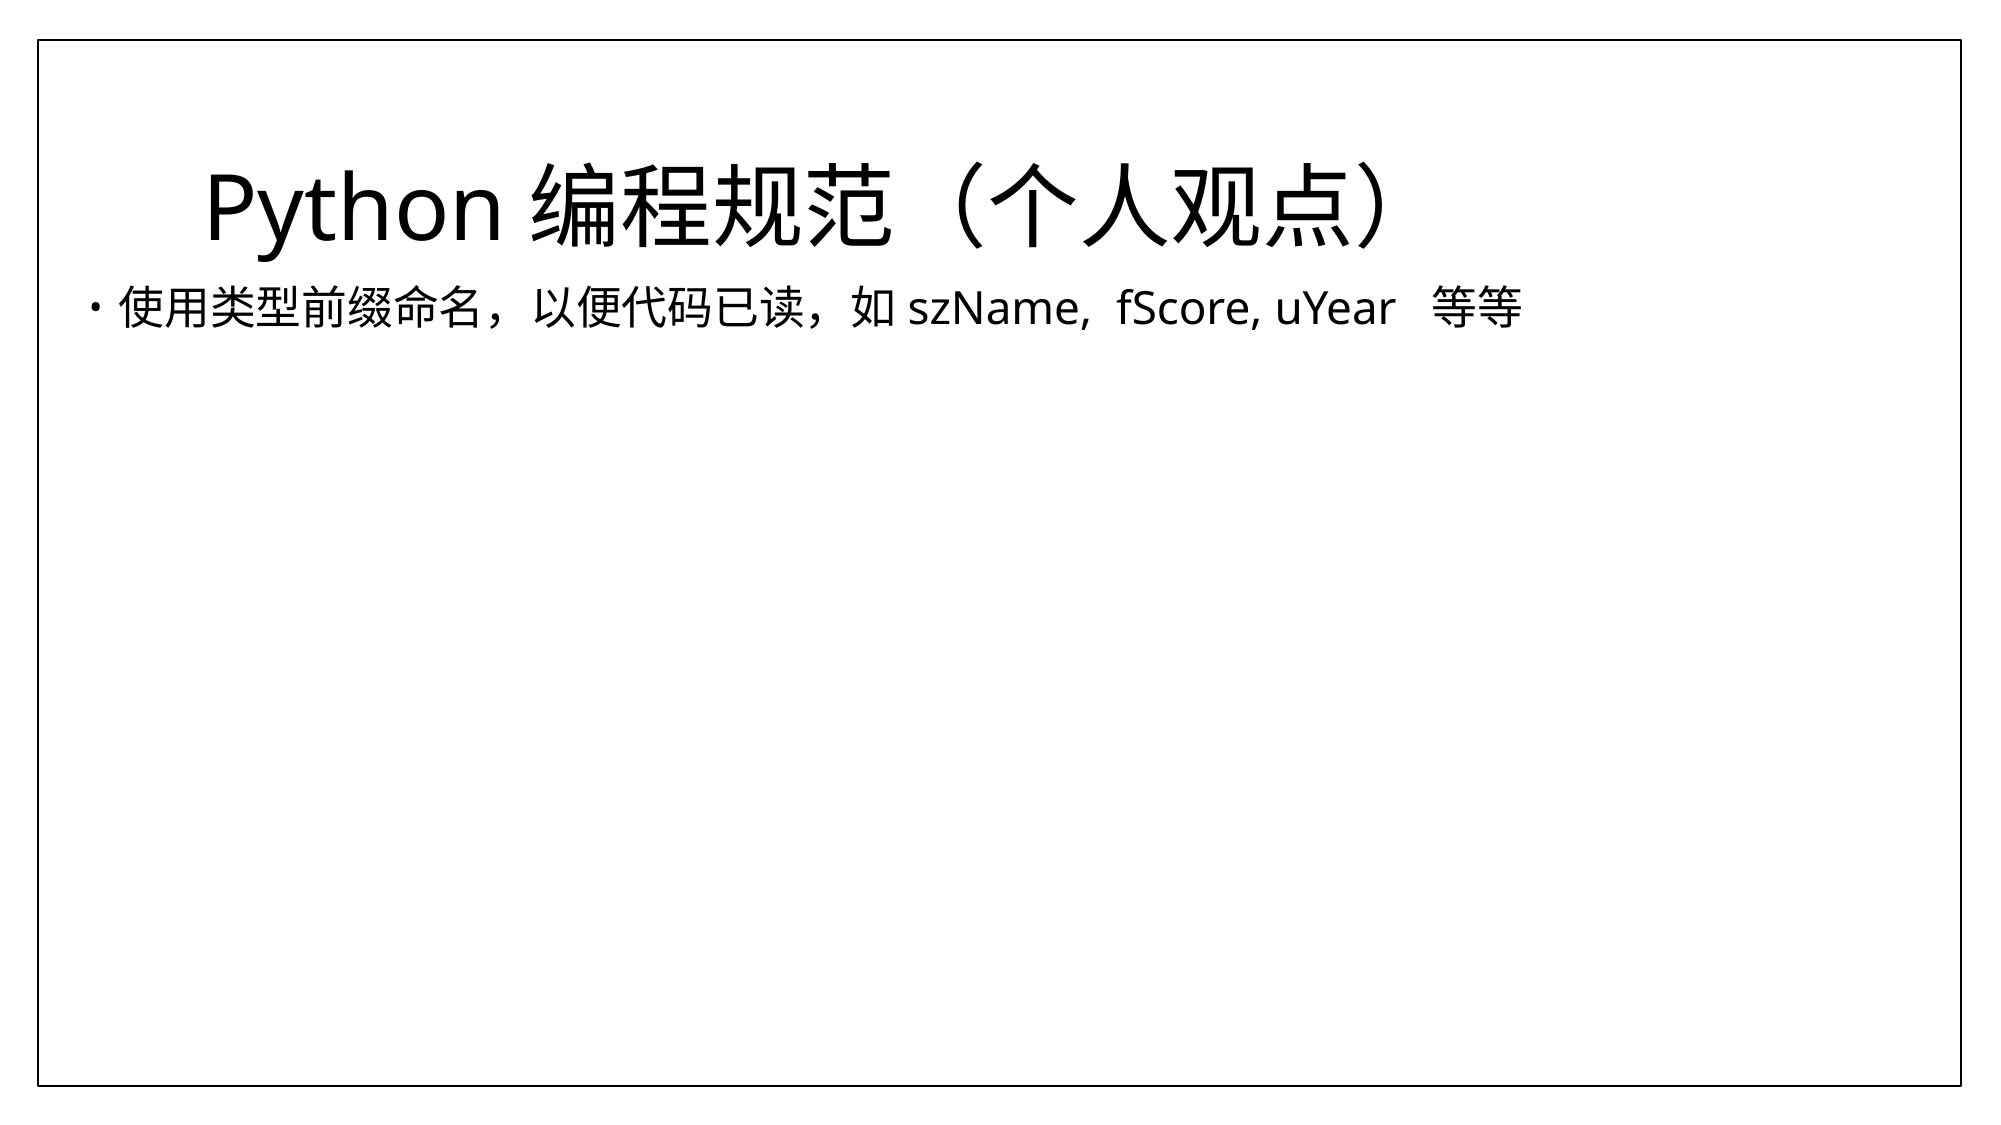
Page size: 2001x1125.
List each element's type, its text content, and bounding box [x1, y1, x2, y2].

title Python编程规范（个人观点） [187, 99, 1808, 277]
list 使用类型前缀命名，以便代码已读，如szName, fScore, uYear 等等 [66, 277, 1932, 1073]
